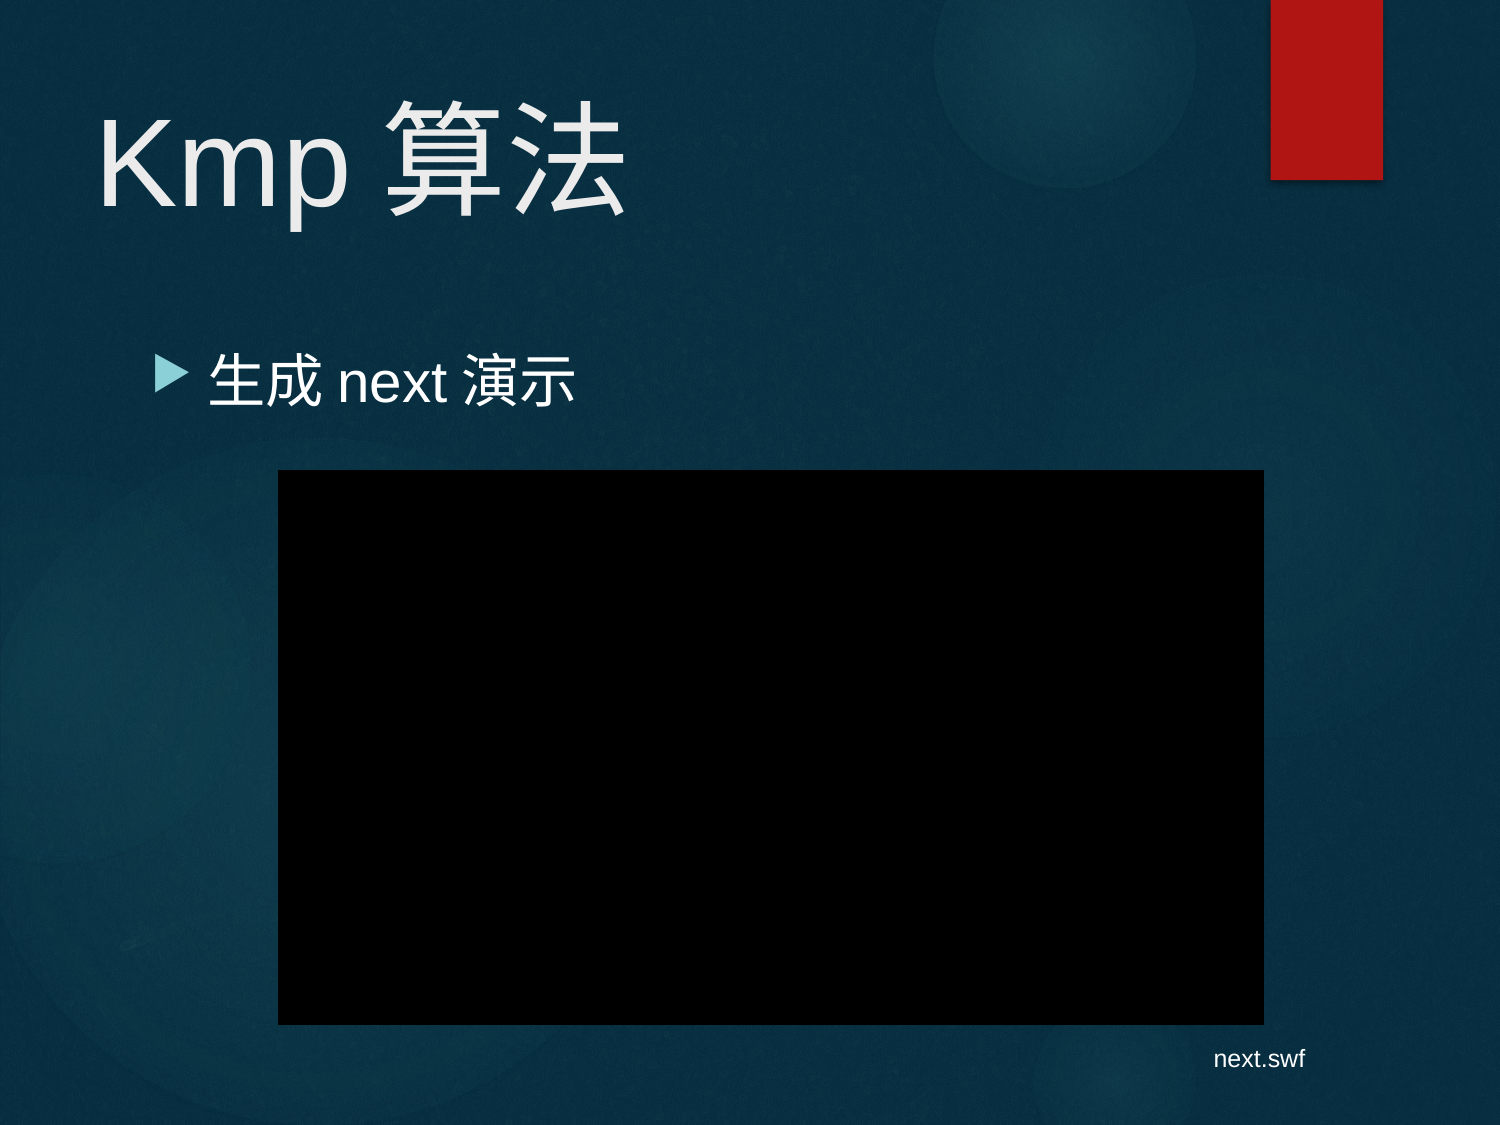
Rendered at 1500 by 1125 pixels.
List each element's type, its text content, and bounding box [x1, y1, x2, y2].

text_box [277, 469, 1265, 1026]
list 生成next演示 [135, 336, 1237, 1025]
text_box next.swf [1198, 1035, 1378, 1080]
title Kmp算法 [79, 74, 1237, 304]
